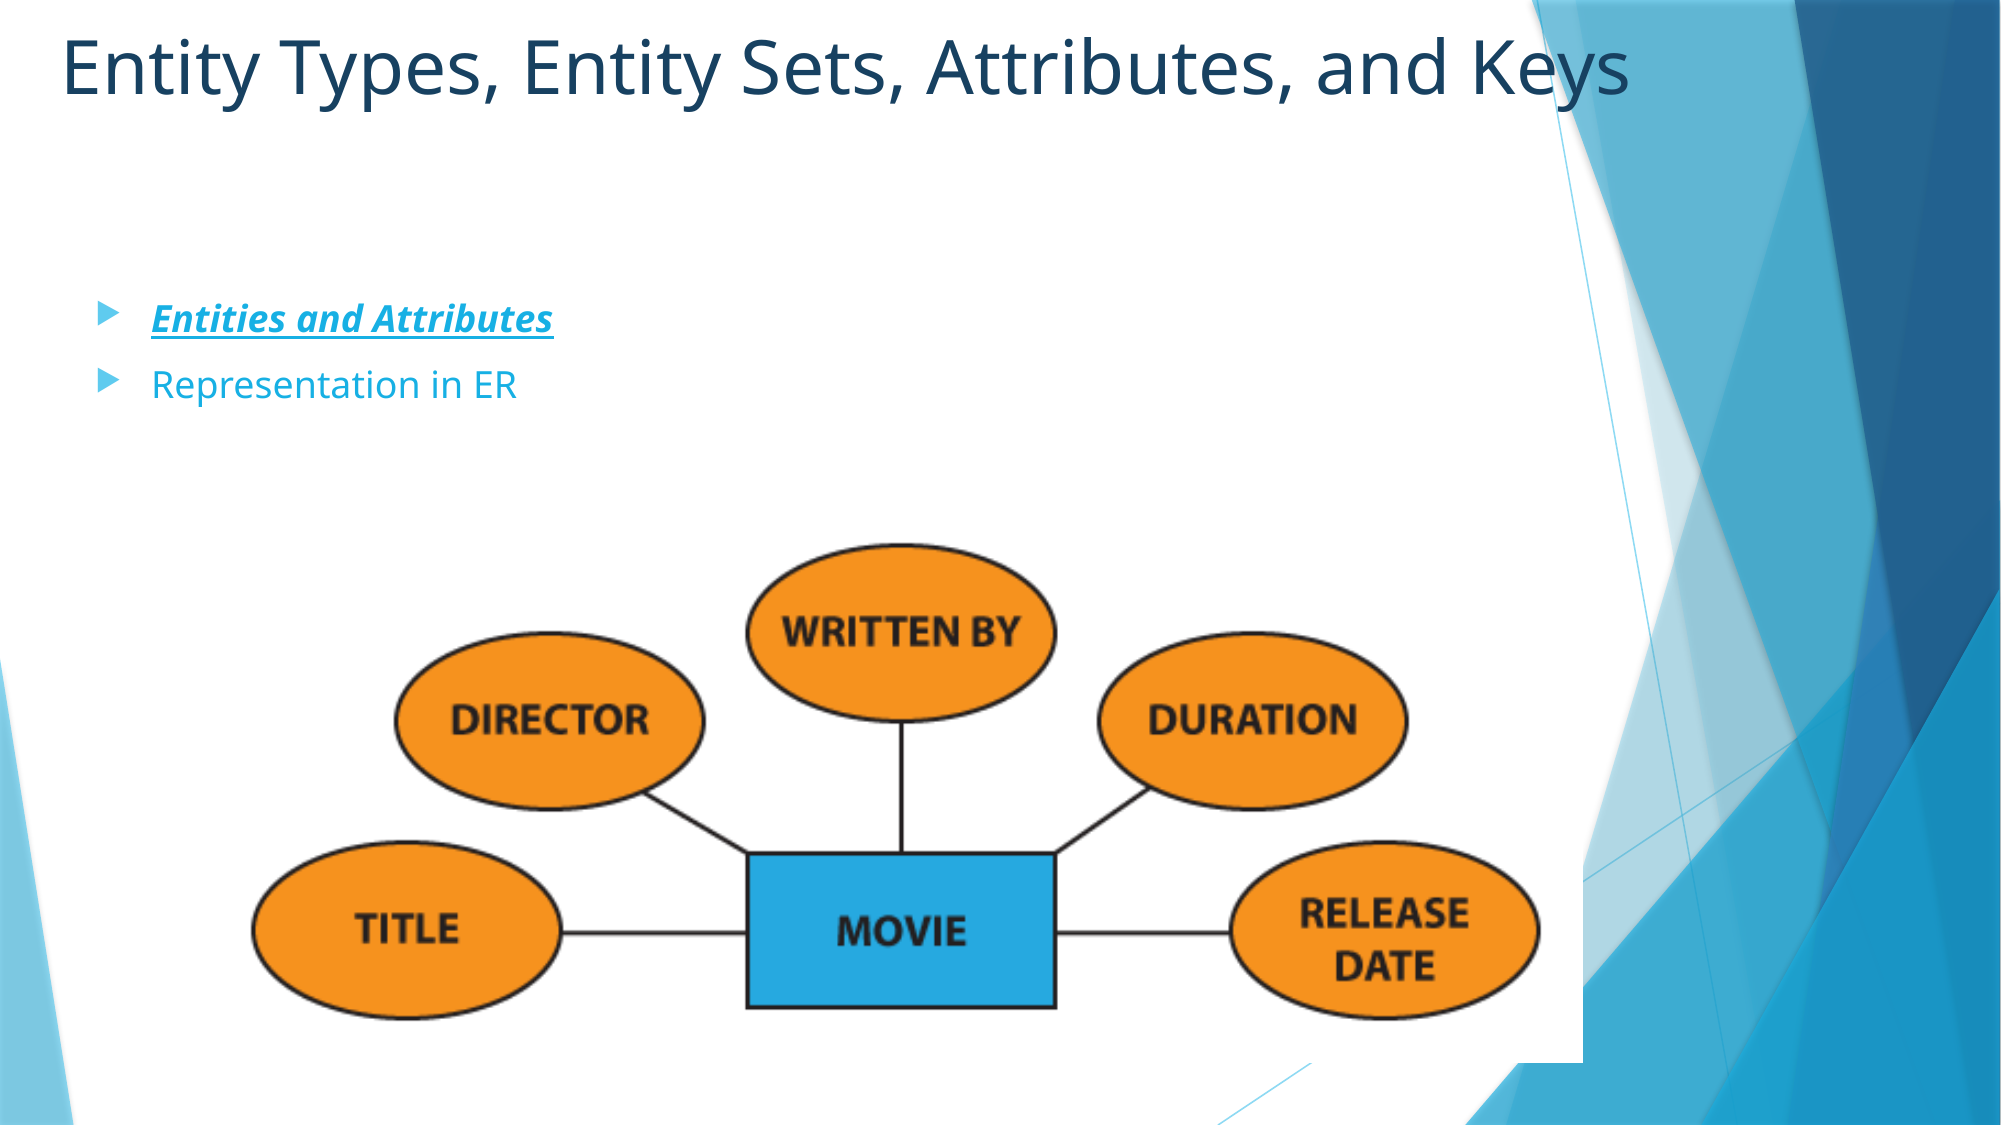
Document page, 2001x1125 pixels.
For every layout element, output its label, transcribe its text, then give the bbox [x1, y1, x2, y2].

title Entity Types, Entity Sets, Attributes, and Keys [45, 11, 1748, 229]
list Entities and Attributes Representation in ER [79, 222, 1281, 976]
picture [210, 502, 1583, 1063]
